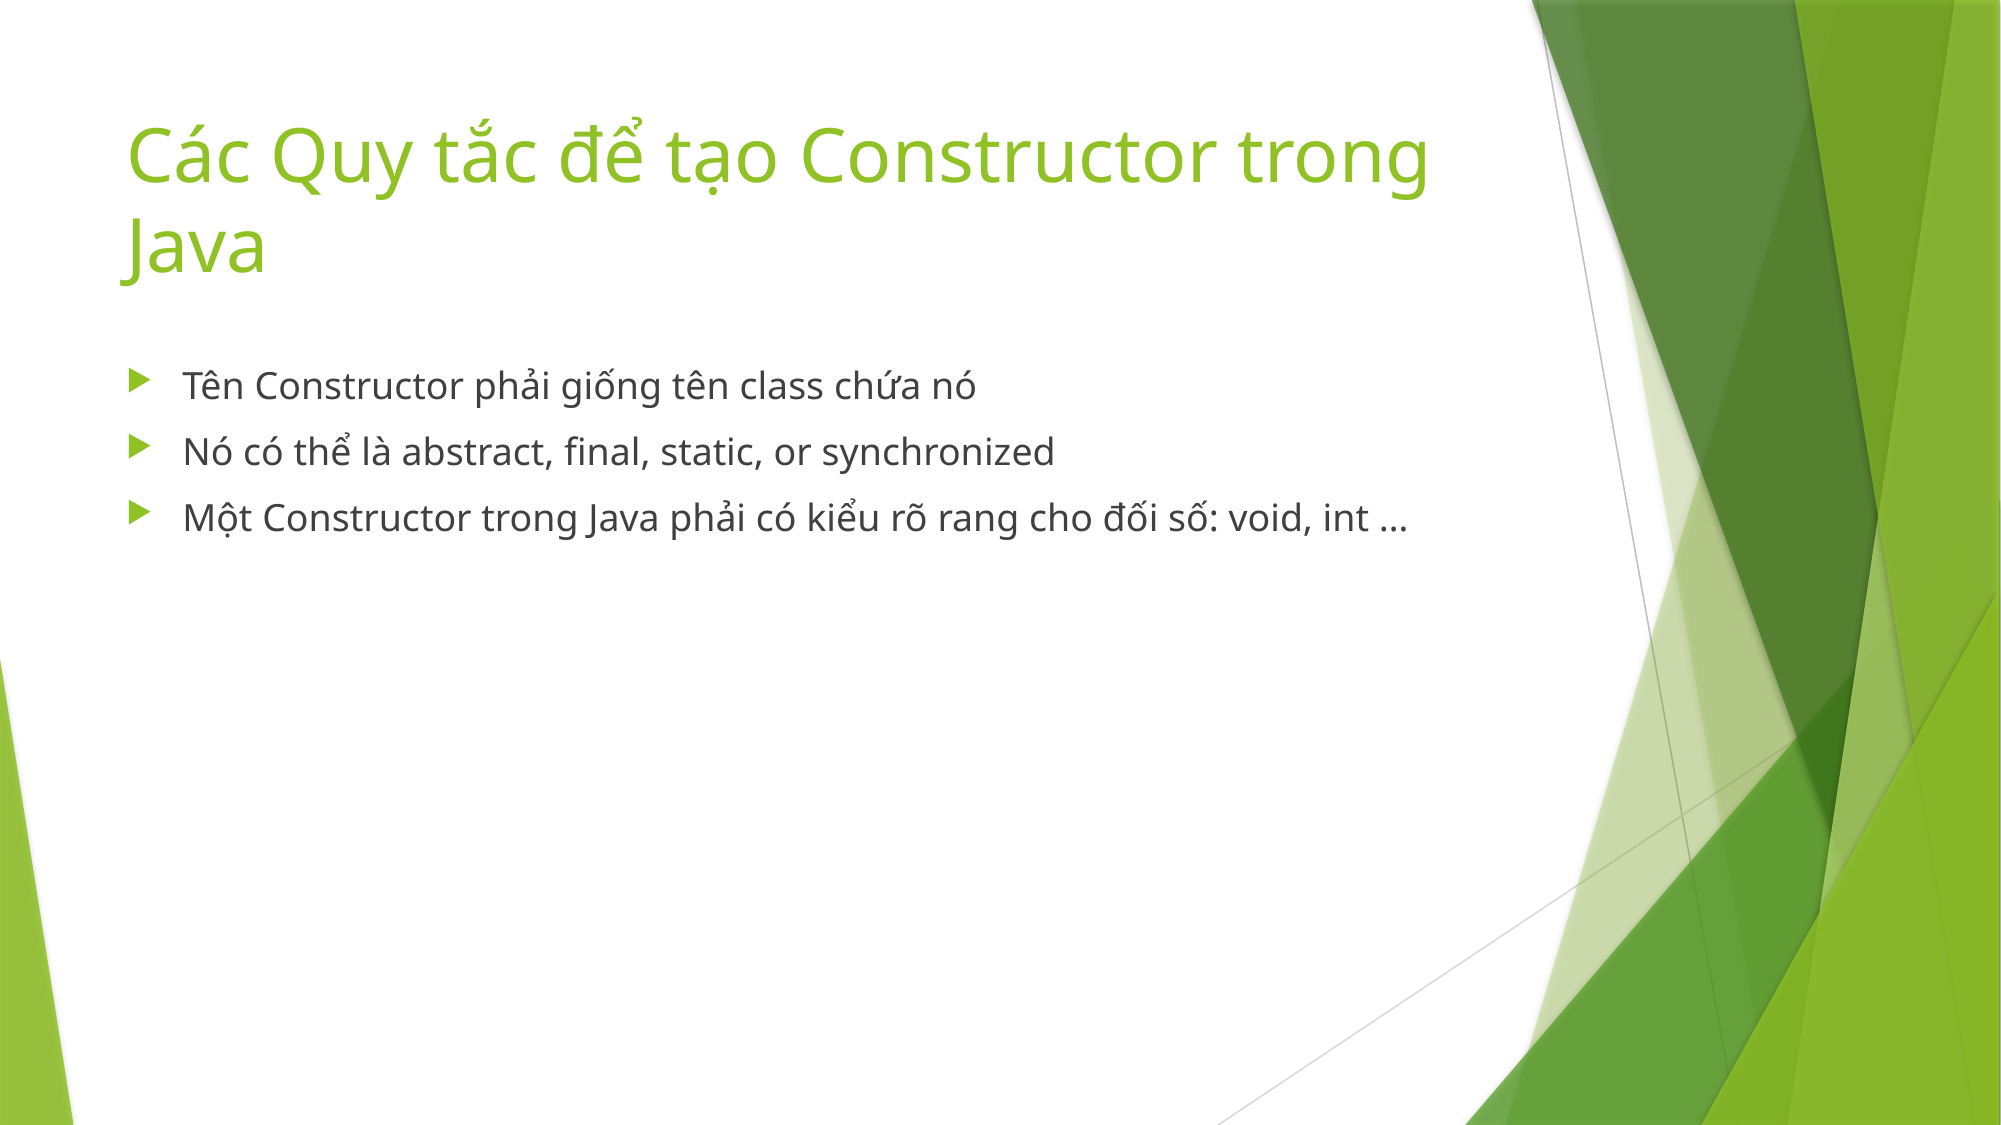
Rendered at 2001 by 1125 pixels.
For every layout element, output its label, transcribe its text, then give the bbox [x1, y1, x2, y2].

list Tên Constructor phải giống tên class chứa nó Nó có thể là abstract, final, static, or synchronized Một Constructor trong Java phải có kiểu rõ rang cho đối số: void, int … [111, 354, 1522, 992]
title Các Quy tắc để tạo Constructor trong Java [111, 99, 1522, 317]
